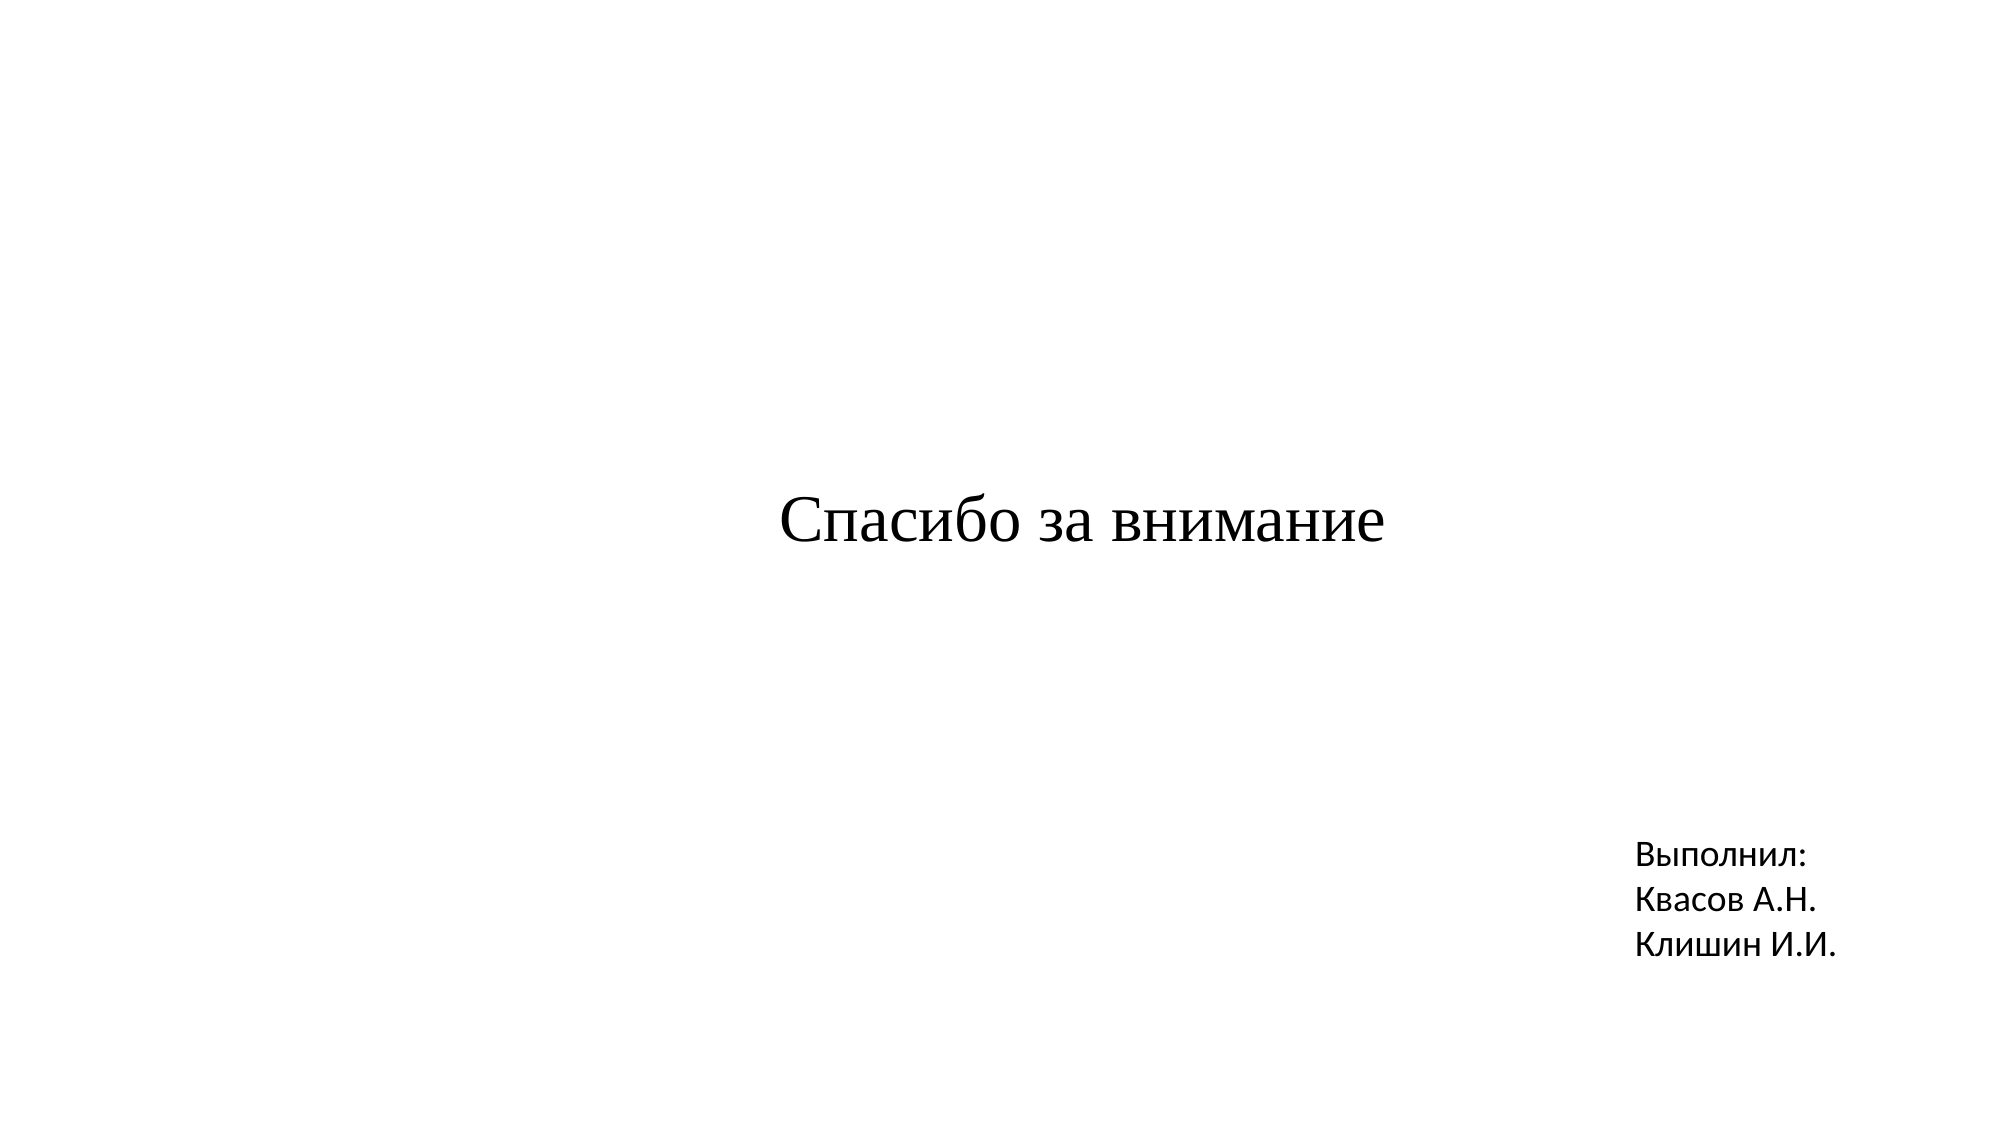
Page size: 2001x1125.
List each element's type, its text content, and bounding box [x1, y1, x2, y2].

text_box Выполнил: Квасов А.Н. Клишин И.И. [1620, 821, 1890, 972]
title Спасибо за внимание [616, 365, 1551, 675]
